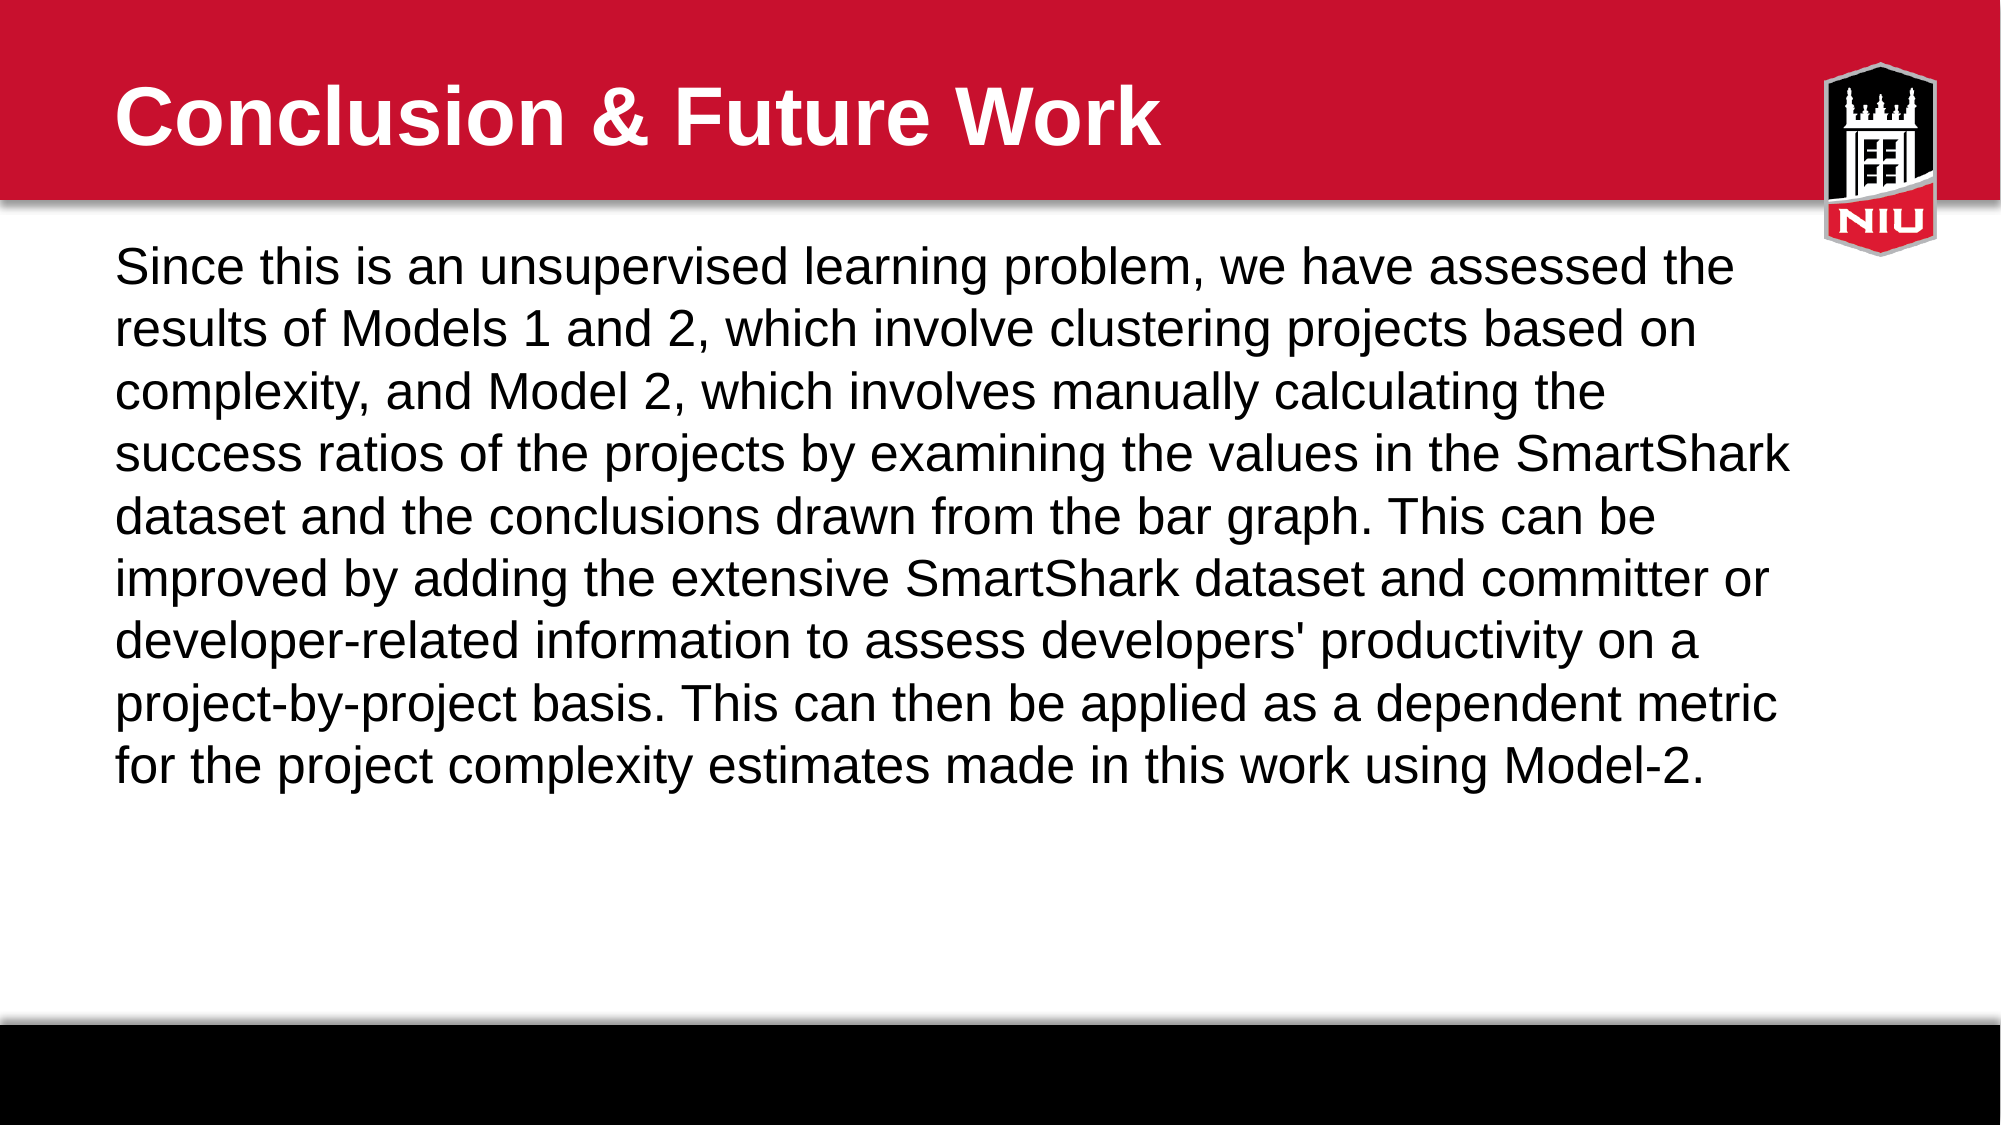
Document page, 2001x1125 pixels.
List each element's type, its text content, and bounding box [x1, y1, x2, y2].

picture [1824, 62, 1937, 257]
list Since this is an unsupervised learning problem, we have assessed the results of Models 1 and 2, which involve clustering projects based on complexity, and Model 2, which involves manually calculating the success ratios of the projects by examining the values in the SmartShark dataset and the conclusions drawn from the bar graph. This can be improved by adding the extensive SmartShark dataset and committer or developer-related information to assess developers' productivity on a project-by-project basis. This can then be applied as a dependent metric for the project complexity estimates made in this work using Model-2. [99, 224, 1817, 988]
title Conclusion & Future Work [99, 24, 1750, 200]
